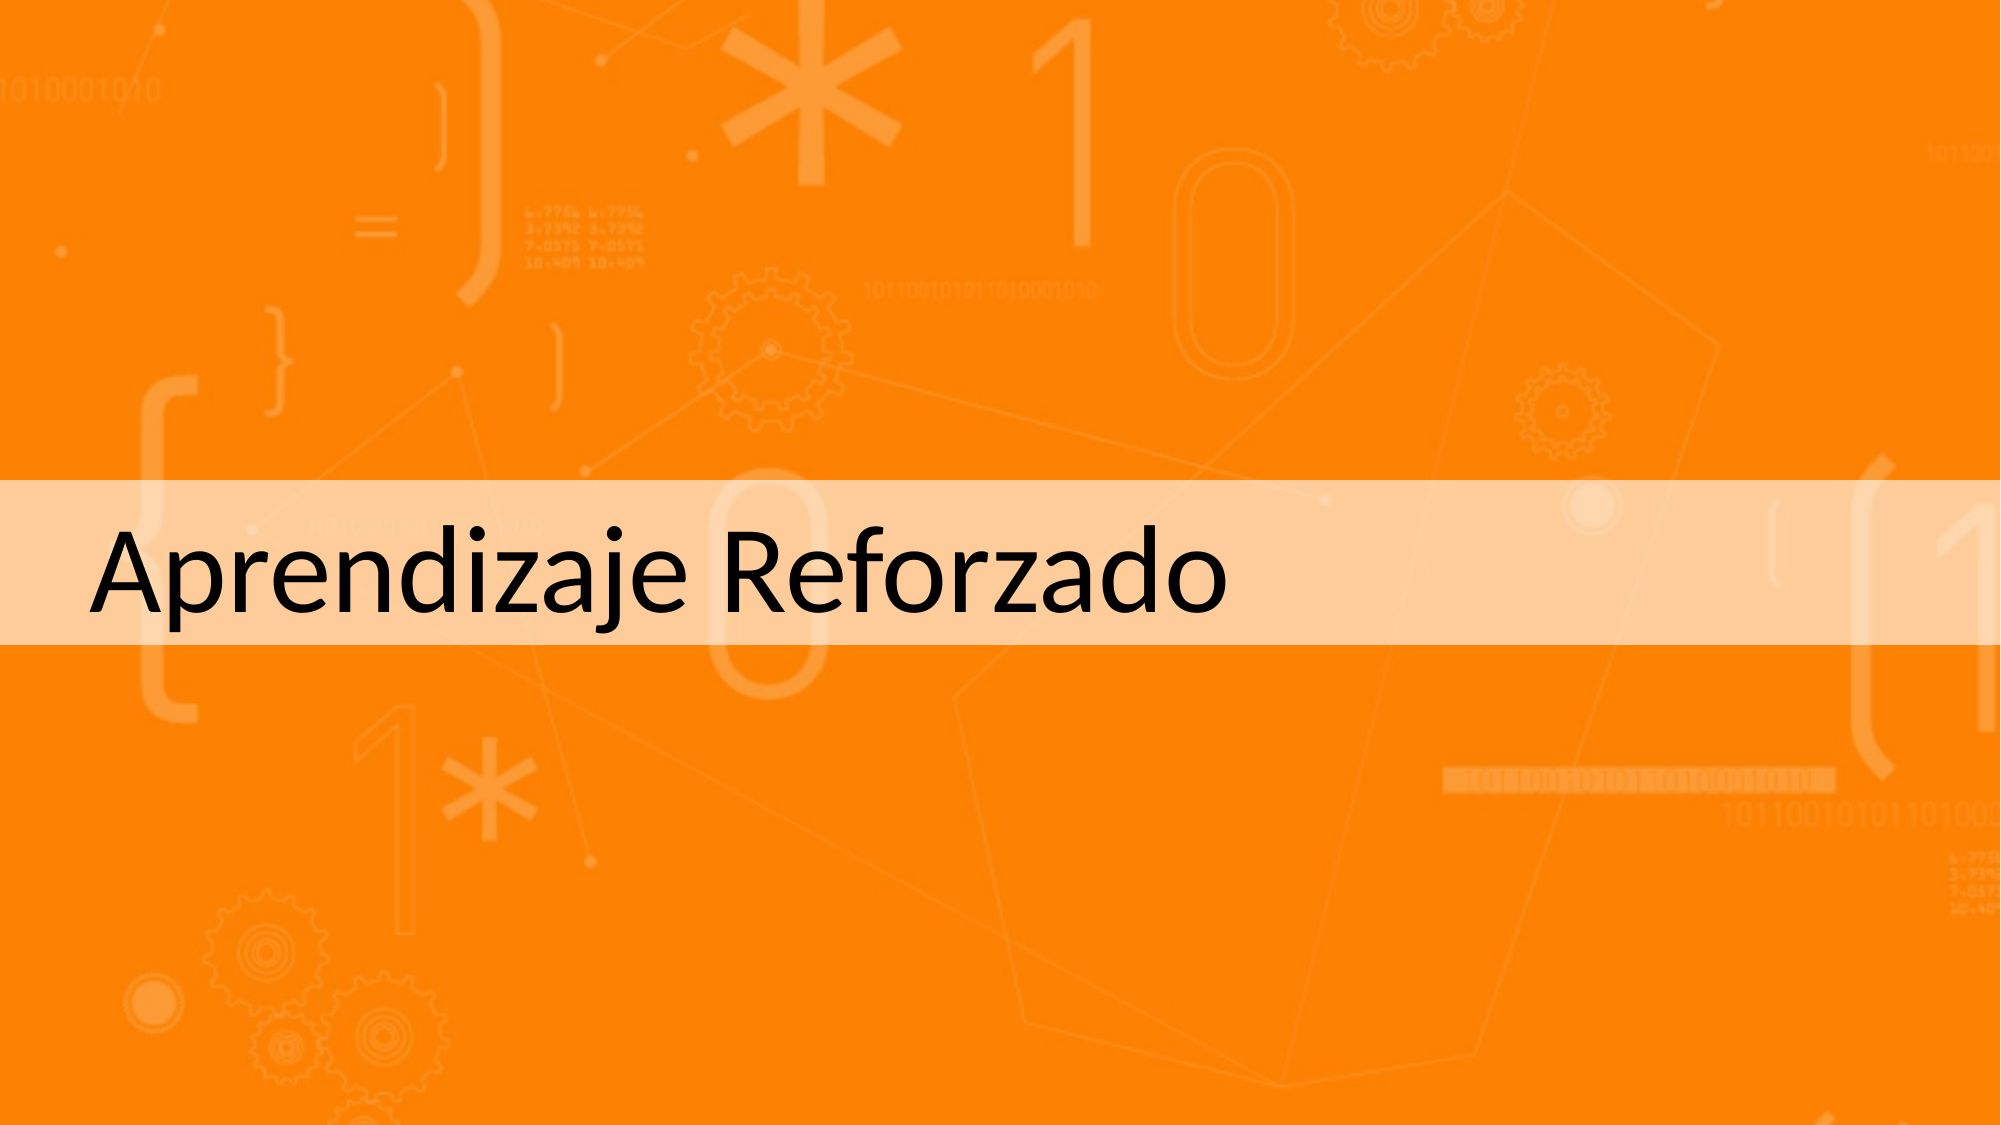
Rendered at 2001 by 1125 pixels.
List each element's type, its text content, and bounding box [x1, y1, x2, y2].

picture [0, 0, 2001, 1125]
text_box Aprendizaje Reforzado [0, 480, 2000, 645]
